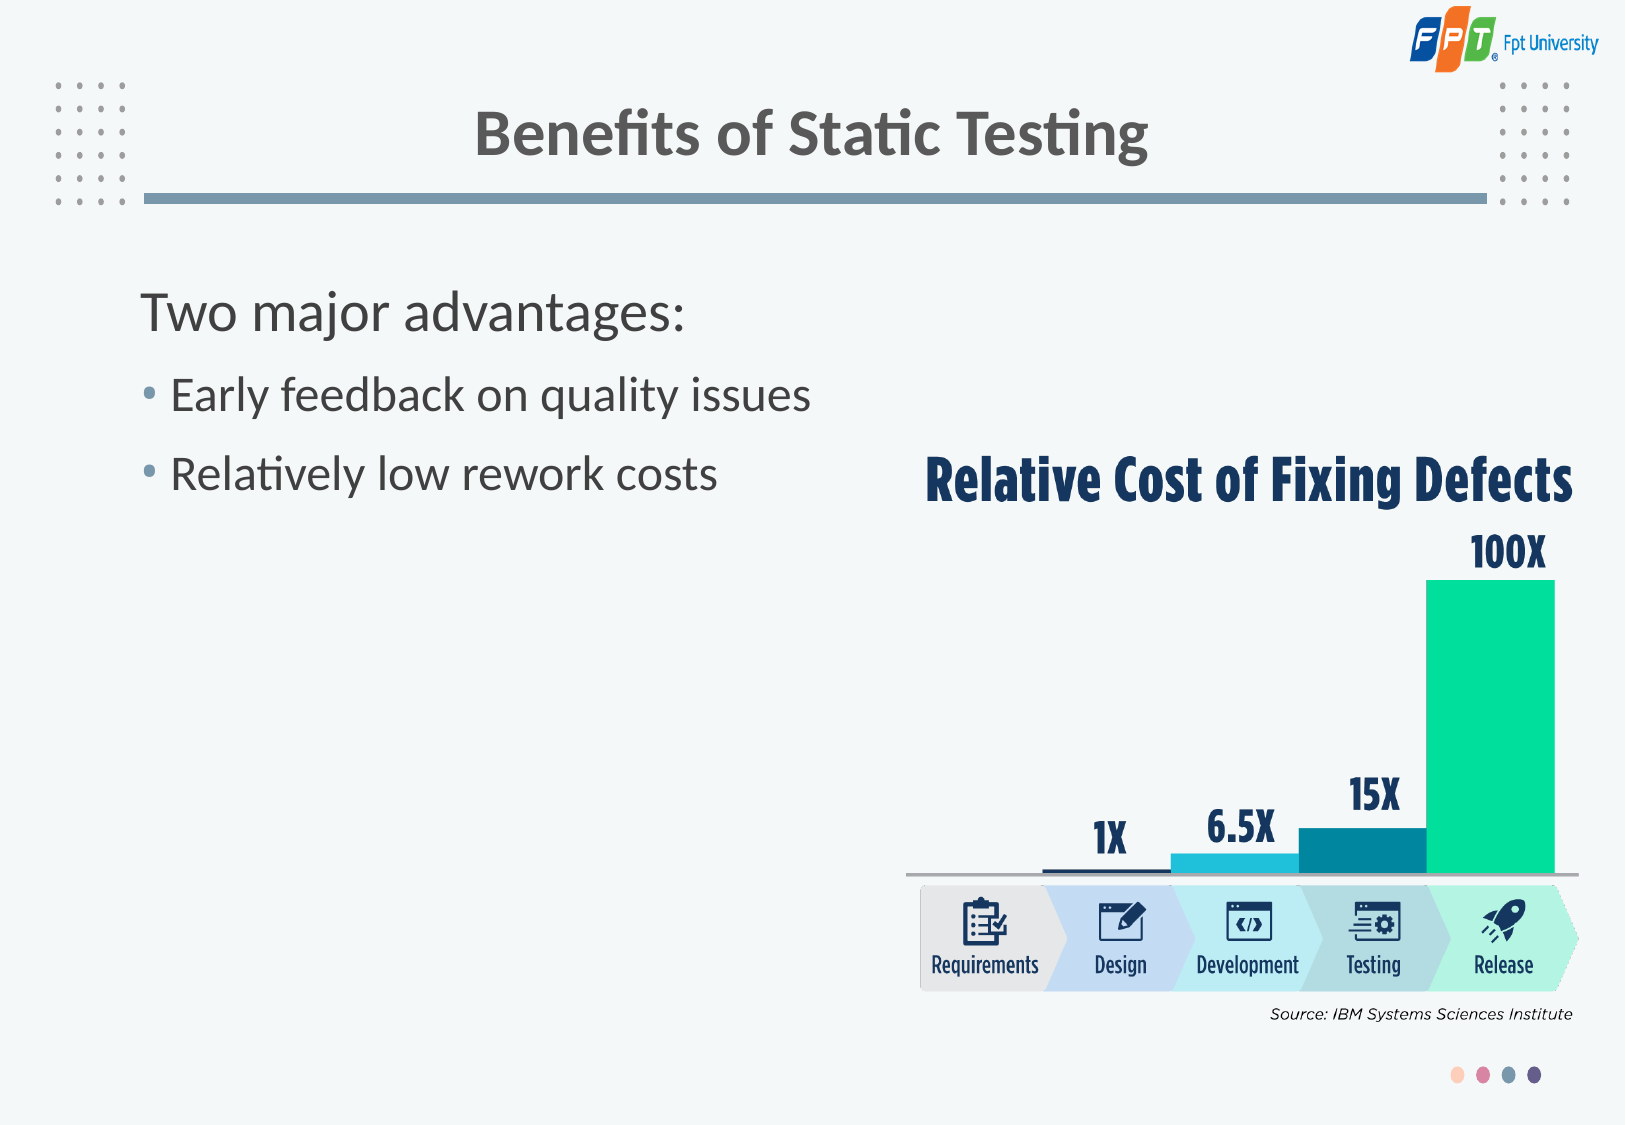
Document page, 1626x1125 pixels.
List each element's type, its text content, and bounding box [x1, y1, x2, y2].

picture [1383, 6, 1624, 88]
list Two major advantages: Early feedback on quality issues Relatively low rework costs [125, 259, 900, 1110]
title Benefits of Static Testing [111, 60, 1514, 208]
picture [899, 449, 1589, 1026]
